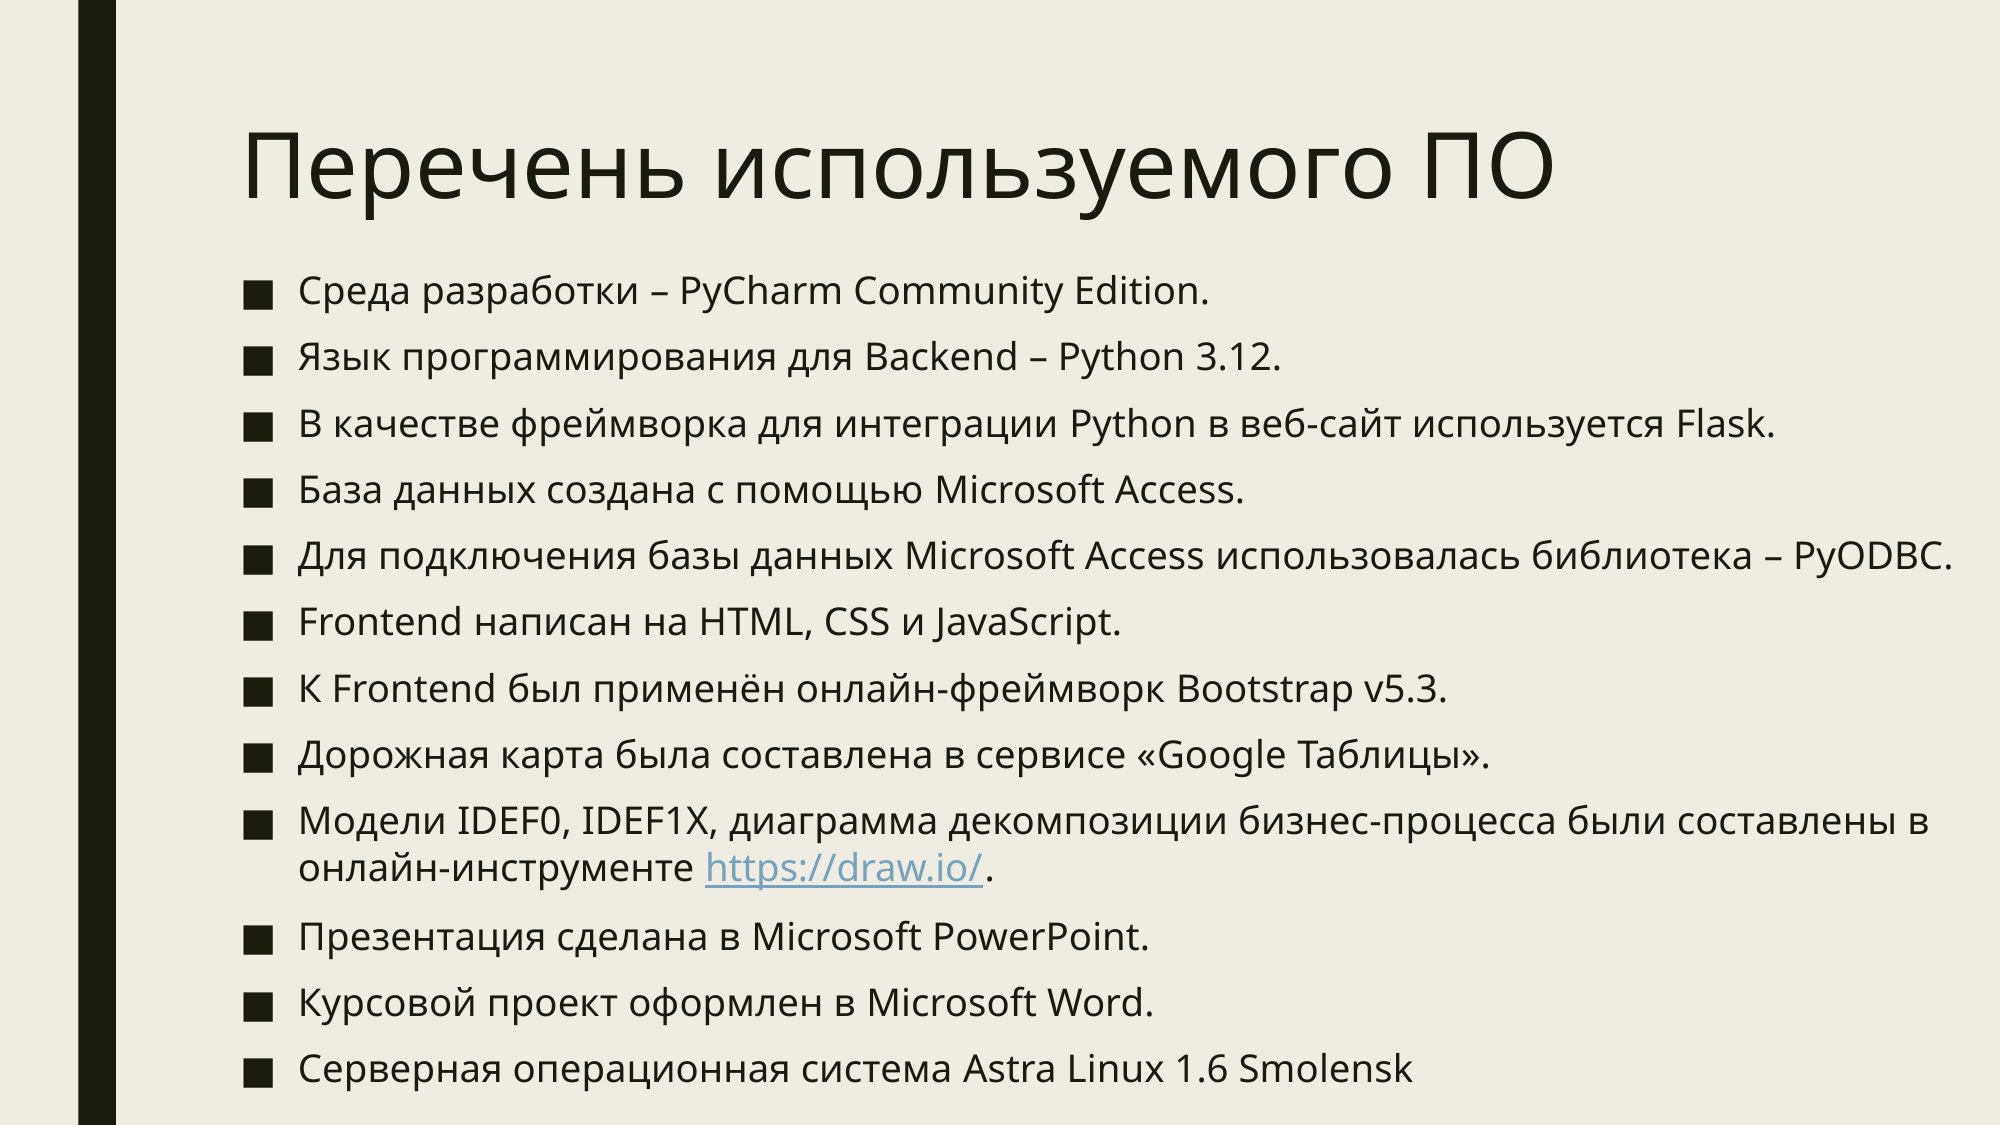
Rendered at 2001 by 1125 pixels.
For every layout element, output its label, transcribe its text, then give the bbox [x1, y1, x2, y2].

title Перечень используемого ПО [225, 112, 1800, 262]
list Среда разработки – PyCharm Community Edition. Язык программирования для Backend – Python 3.12. В качестве фреймворка для интеграции Python в веб-сайт используется Flask. База данных создана с помощью Microsoft Access. Для подключения базы данных Microsoft Access использовалась библиотека – PyODBC. Frontend написан на HTML, CSS и JavaScript. К Frontend был применён онлайн-фреймворк Bootstrap v5.3. Дорожная карта была составлена в сервисе «Google Таблицы». Модели IDEF0, IDEF1X, диаграмма декомпозиции бизнес-процесса были составлены в онлайн-инструменте https://draw.io/. Презентация сделана в Microsoft PowerPoint. Курсовой проект оформлен в Microsoft Word. Серверная операционная система Astra Linux 1.6 Smolensk [225, 262, 2000, 1113]
